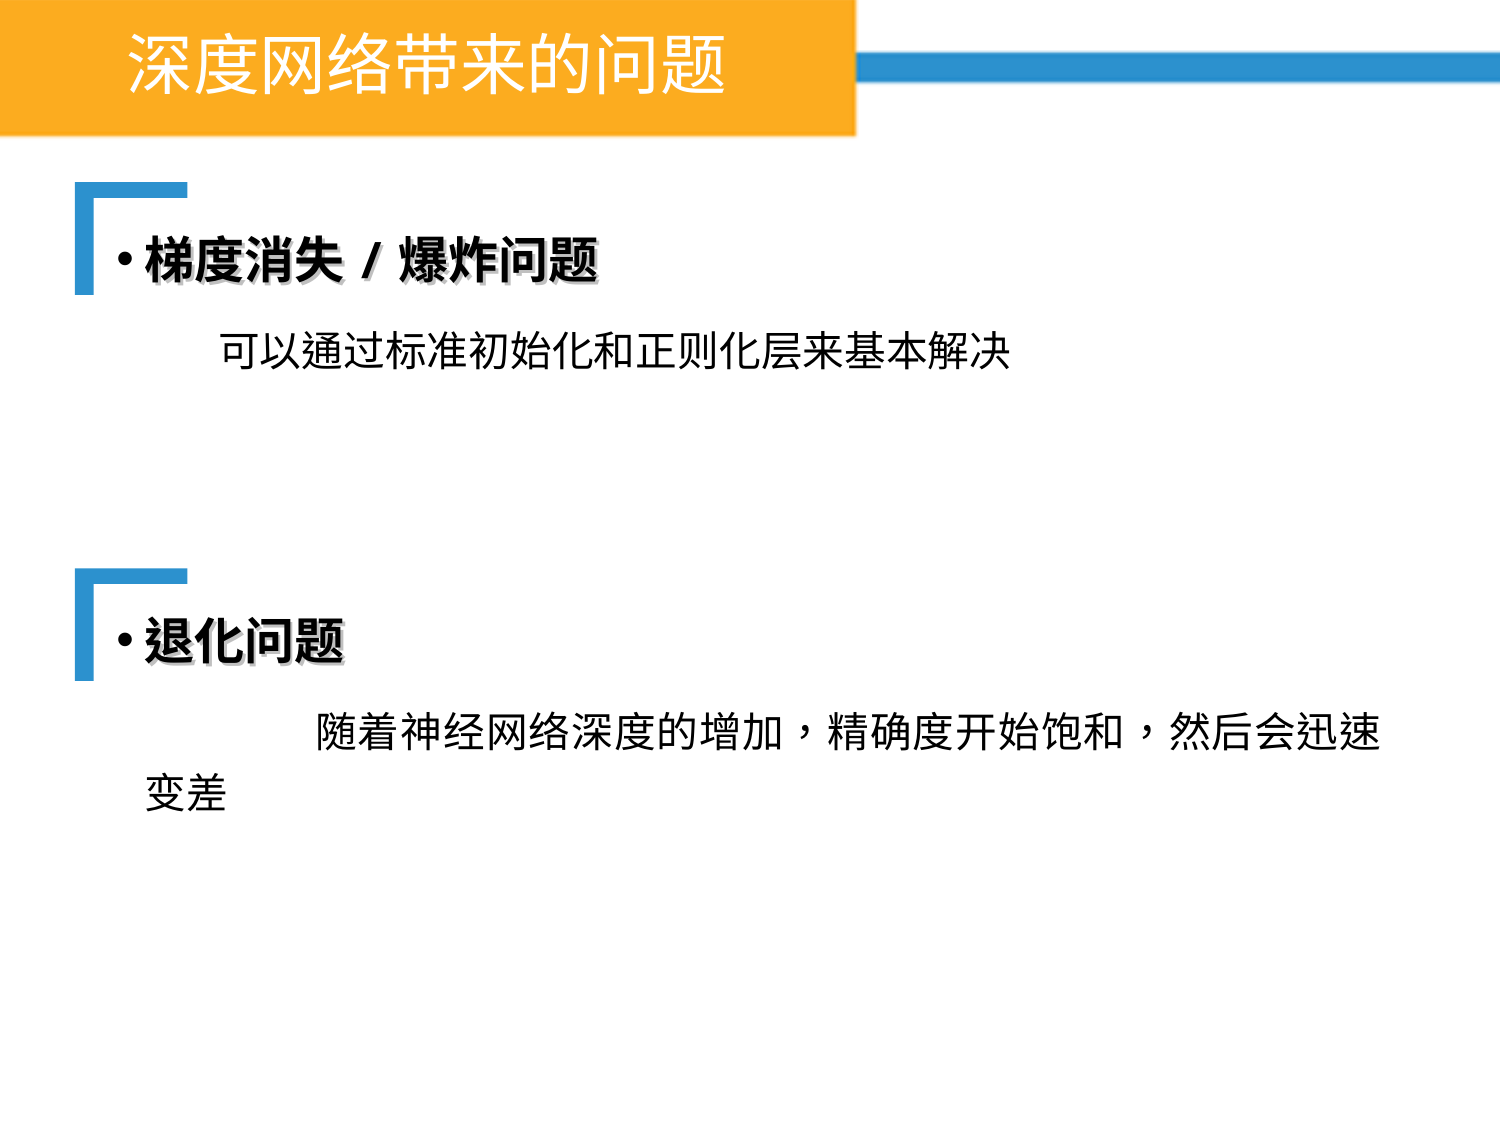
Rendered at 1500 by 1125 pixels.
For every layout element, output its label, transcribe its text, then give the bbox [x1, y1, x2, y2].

text_box [74, 568, 101, 681]
text_box 退化问题 随着神经网络深度的增加，精确度开始饱和，然后会迅速变差 [101, 590, 1397, 971]
title 深度网络带来的问题 [0, 0, 854, 136]
text_box 梯度消失/爆炸问题 可以通过标准初始化和正则化层来基本解决 [101, 208, 1397, 590]
picture [0, 0, 1500, 1125]
text_box [74, 182, 188, 295]
